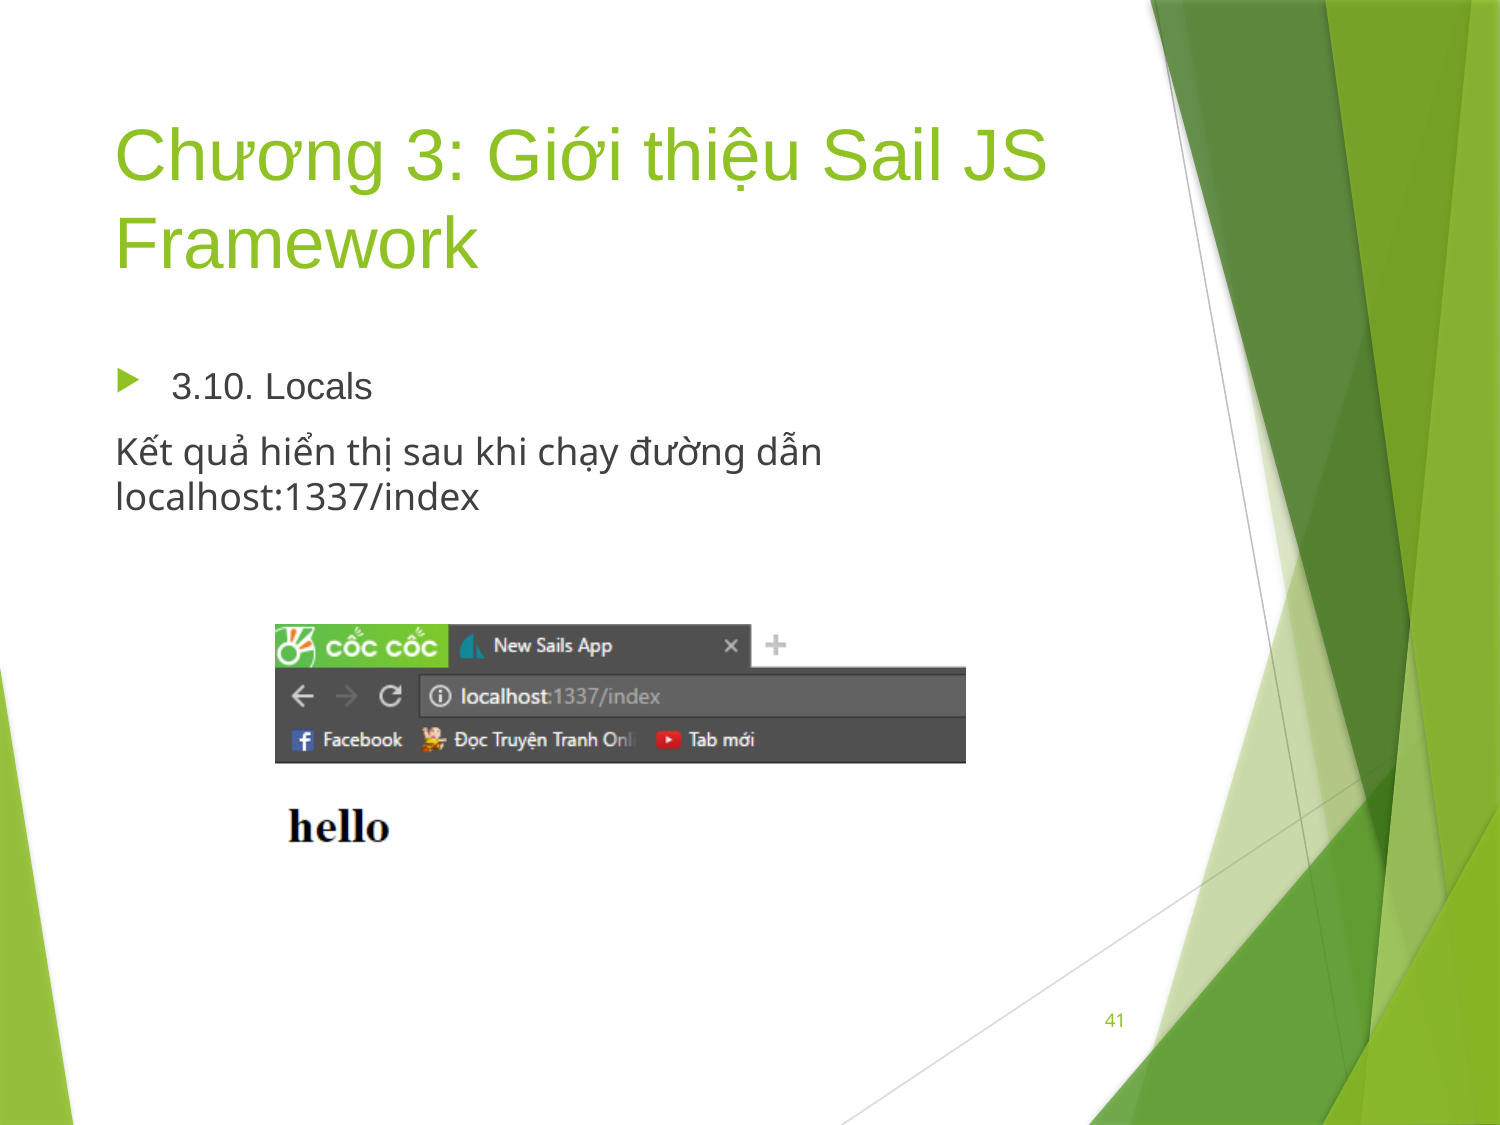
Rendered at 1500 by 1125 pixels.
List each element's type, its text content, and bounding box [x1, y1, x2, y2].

slide_number 41 [1057, 991, 1142, 1051]
list 3.10. Locals Kết quả hiển thị sau khi chạy đường dẫn localhost:1337/index [99, 354, 1142, 1051]
picture [274, 624, 967, 917]
title Chương 3: Giới thiệu Sail JS Framework [99, 99, 1142, 317]
